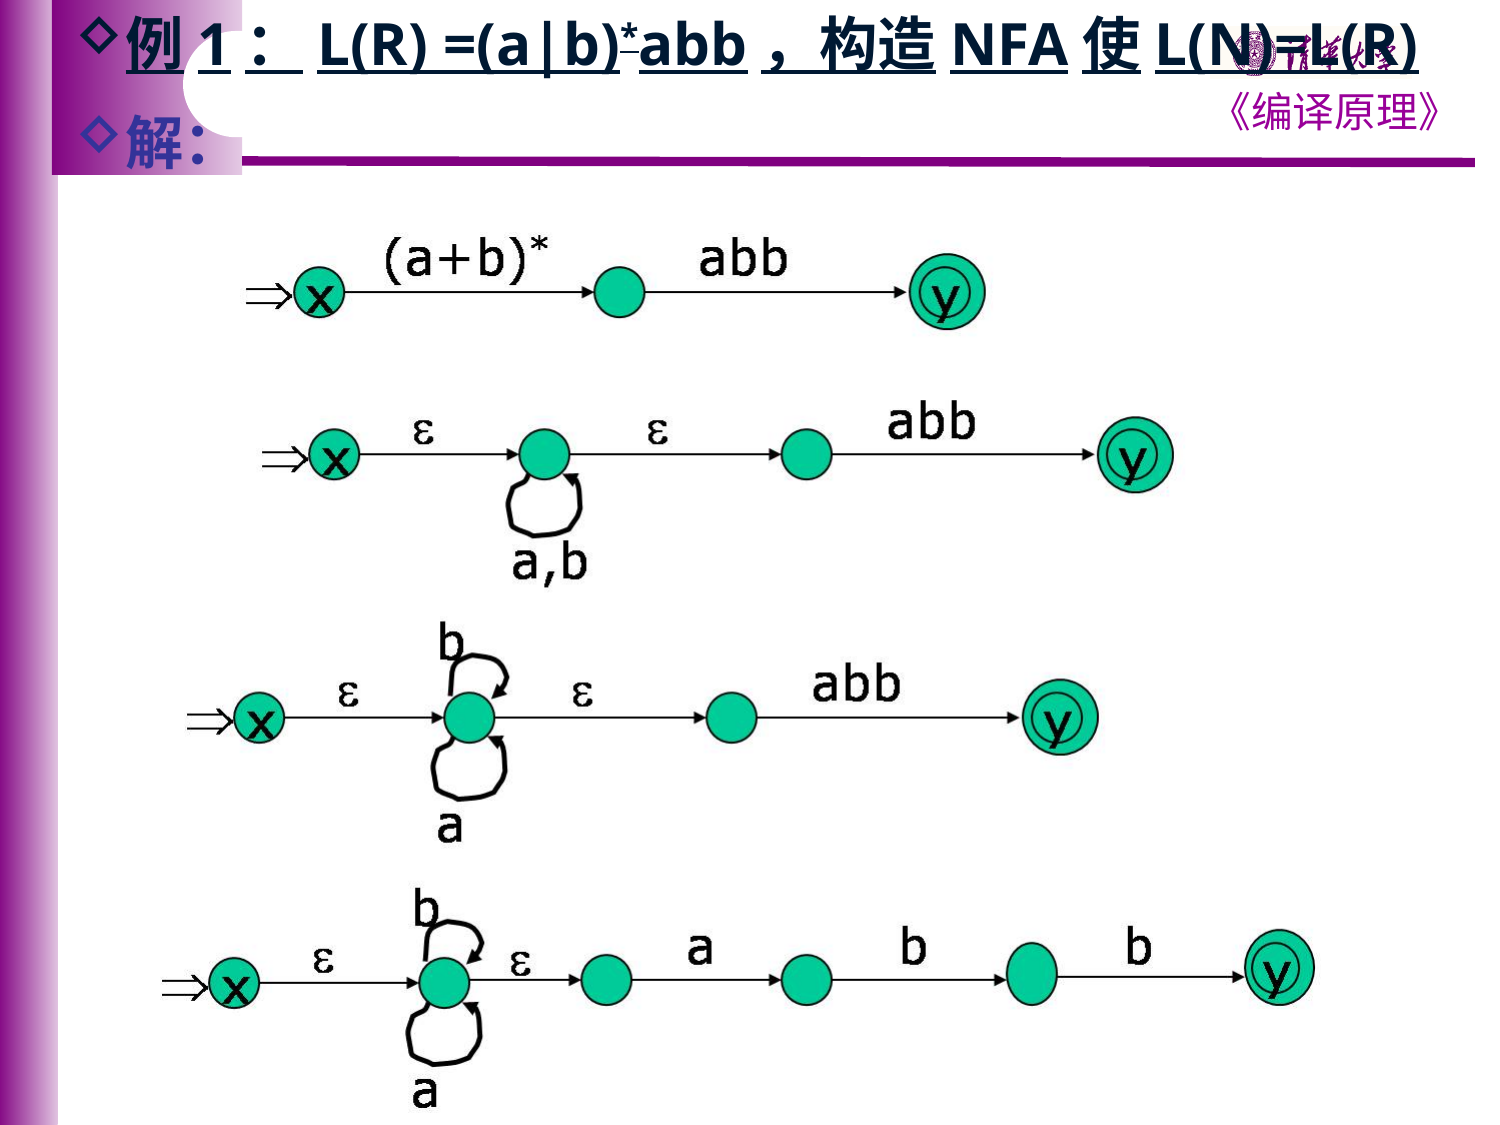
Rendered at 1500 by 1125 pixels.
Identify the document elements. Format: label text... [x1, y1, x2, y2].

text_box 例1：L(R) =(a|b)*abb，构造NFA使L(N)=L(R) 解： [58, 0, 1434, 184]
picture [128, 208, 1323, 1125]
